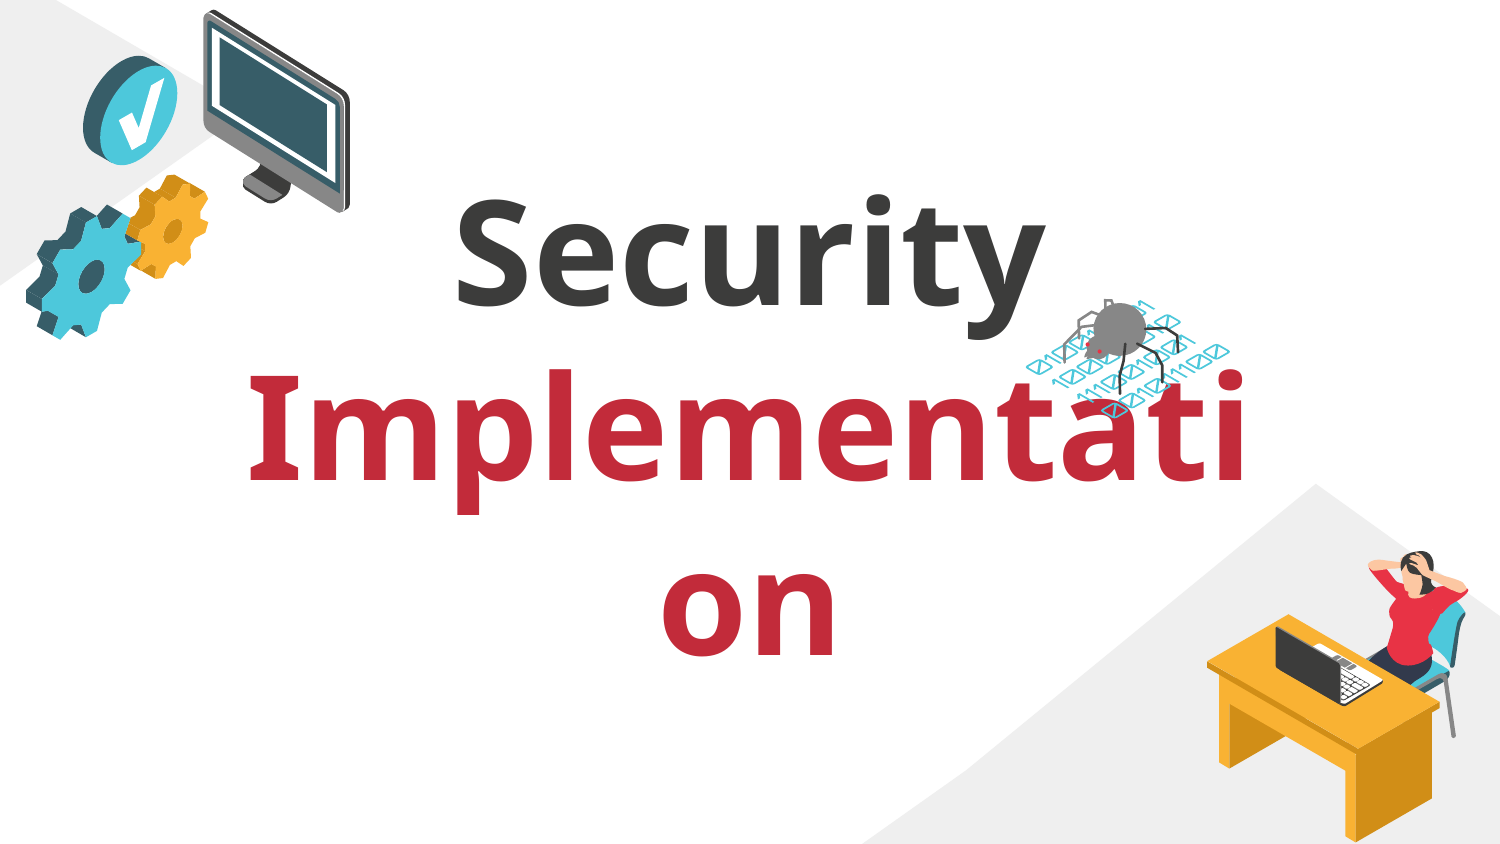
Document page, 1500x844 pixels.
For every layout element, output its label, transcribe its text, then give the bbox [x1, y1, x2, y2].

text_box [1206, 550, 1472, 843]
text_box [1025, 298, 1231, 419]
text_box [203, 9, 351, 214]
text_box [25, 174, 209, 340]
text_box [82, 55, 182, 166]
title Security Implementation [227, 214, 1273, 630]
